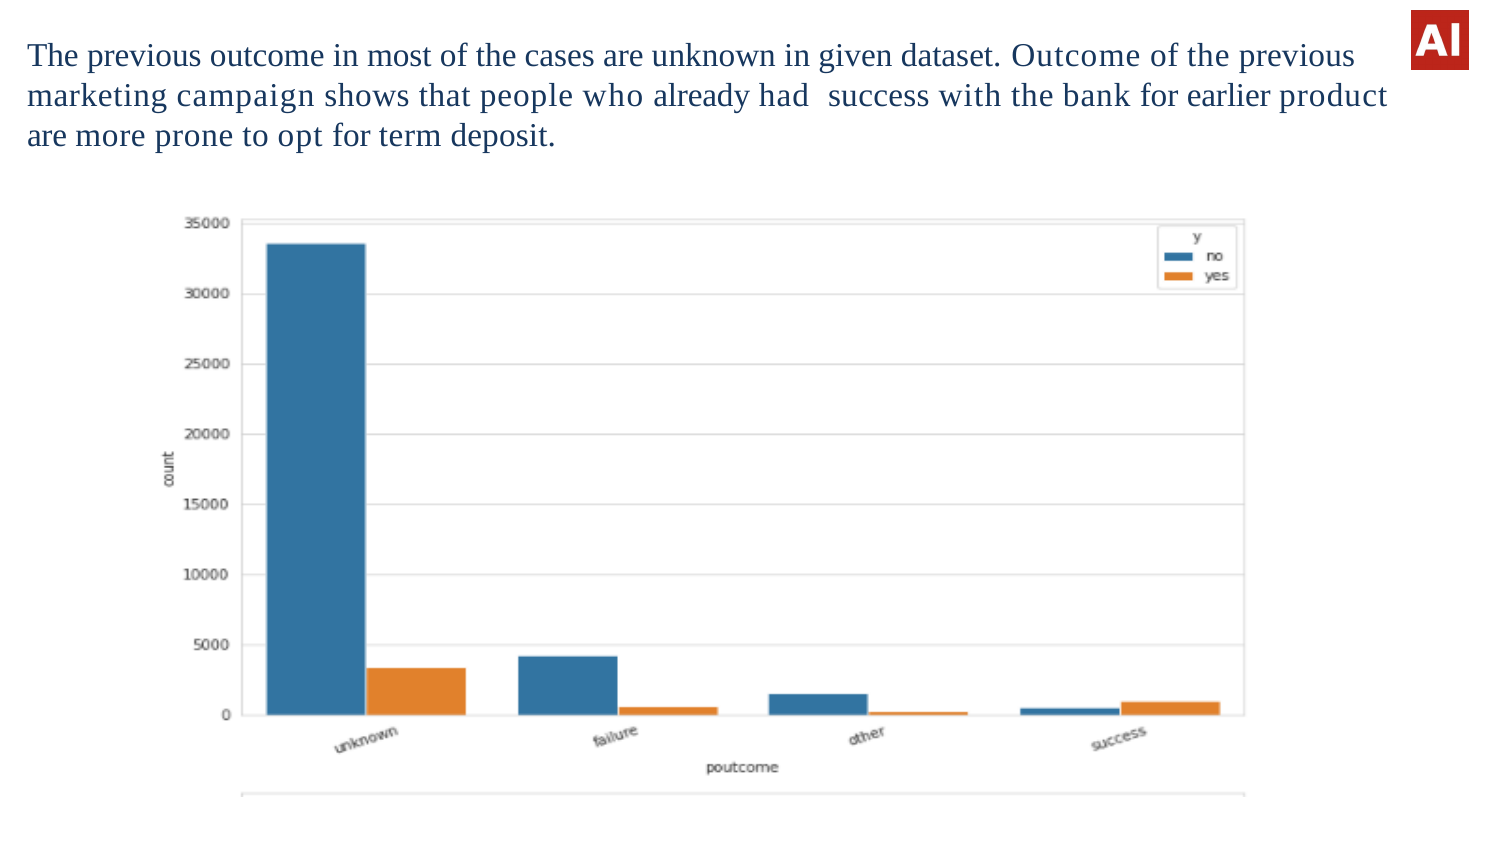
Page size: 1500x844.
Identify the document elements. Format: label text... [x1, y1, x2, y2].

text_box The previous outcome in most of the cases are unknown in given dataset. Outcome of the previous marketing campaign shows that people who already had success with the bank for earlier product are more prone to opt for term deposit. [24, 31, 1412, 153]
picture [1411, 10, 1469, 70]
picture [131, 209, 1369, 797]
